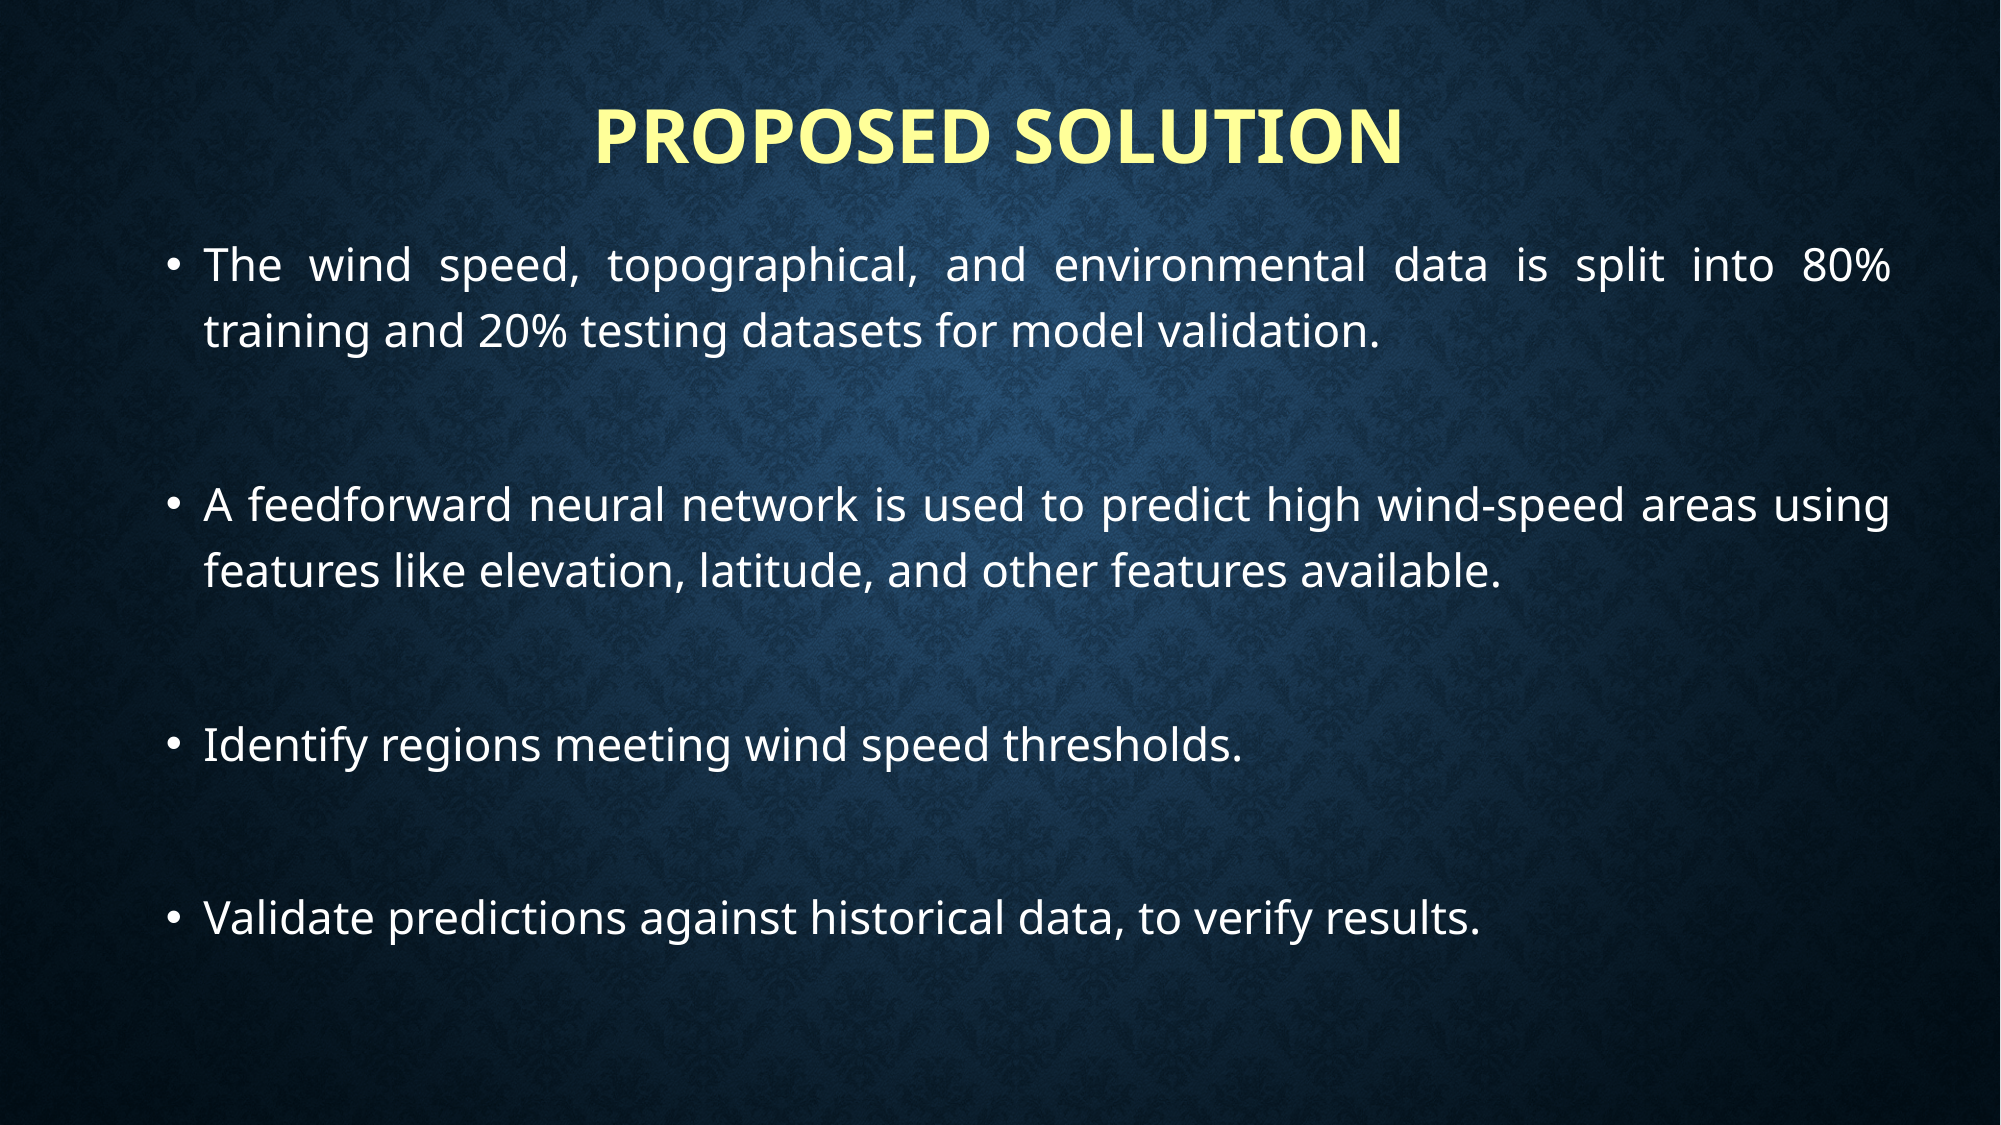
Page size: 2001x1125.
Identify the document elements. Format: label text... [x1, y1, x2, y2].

title PROPOSED SOLUTION [150, 30, 1850, 217]
list The wind speed, topographical, and environmental data is split into 80% training and 20% testing datasets for model validation. A feedforward neural network is used to predict high wind-speed areas using features like elevation, latitude, and other features available. Identify regions meeting wind speed thresholds. Validate predictions against historical data, to verify results. [150, 217, 1909, 1095]
